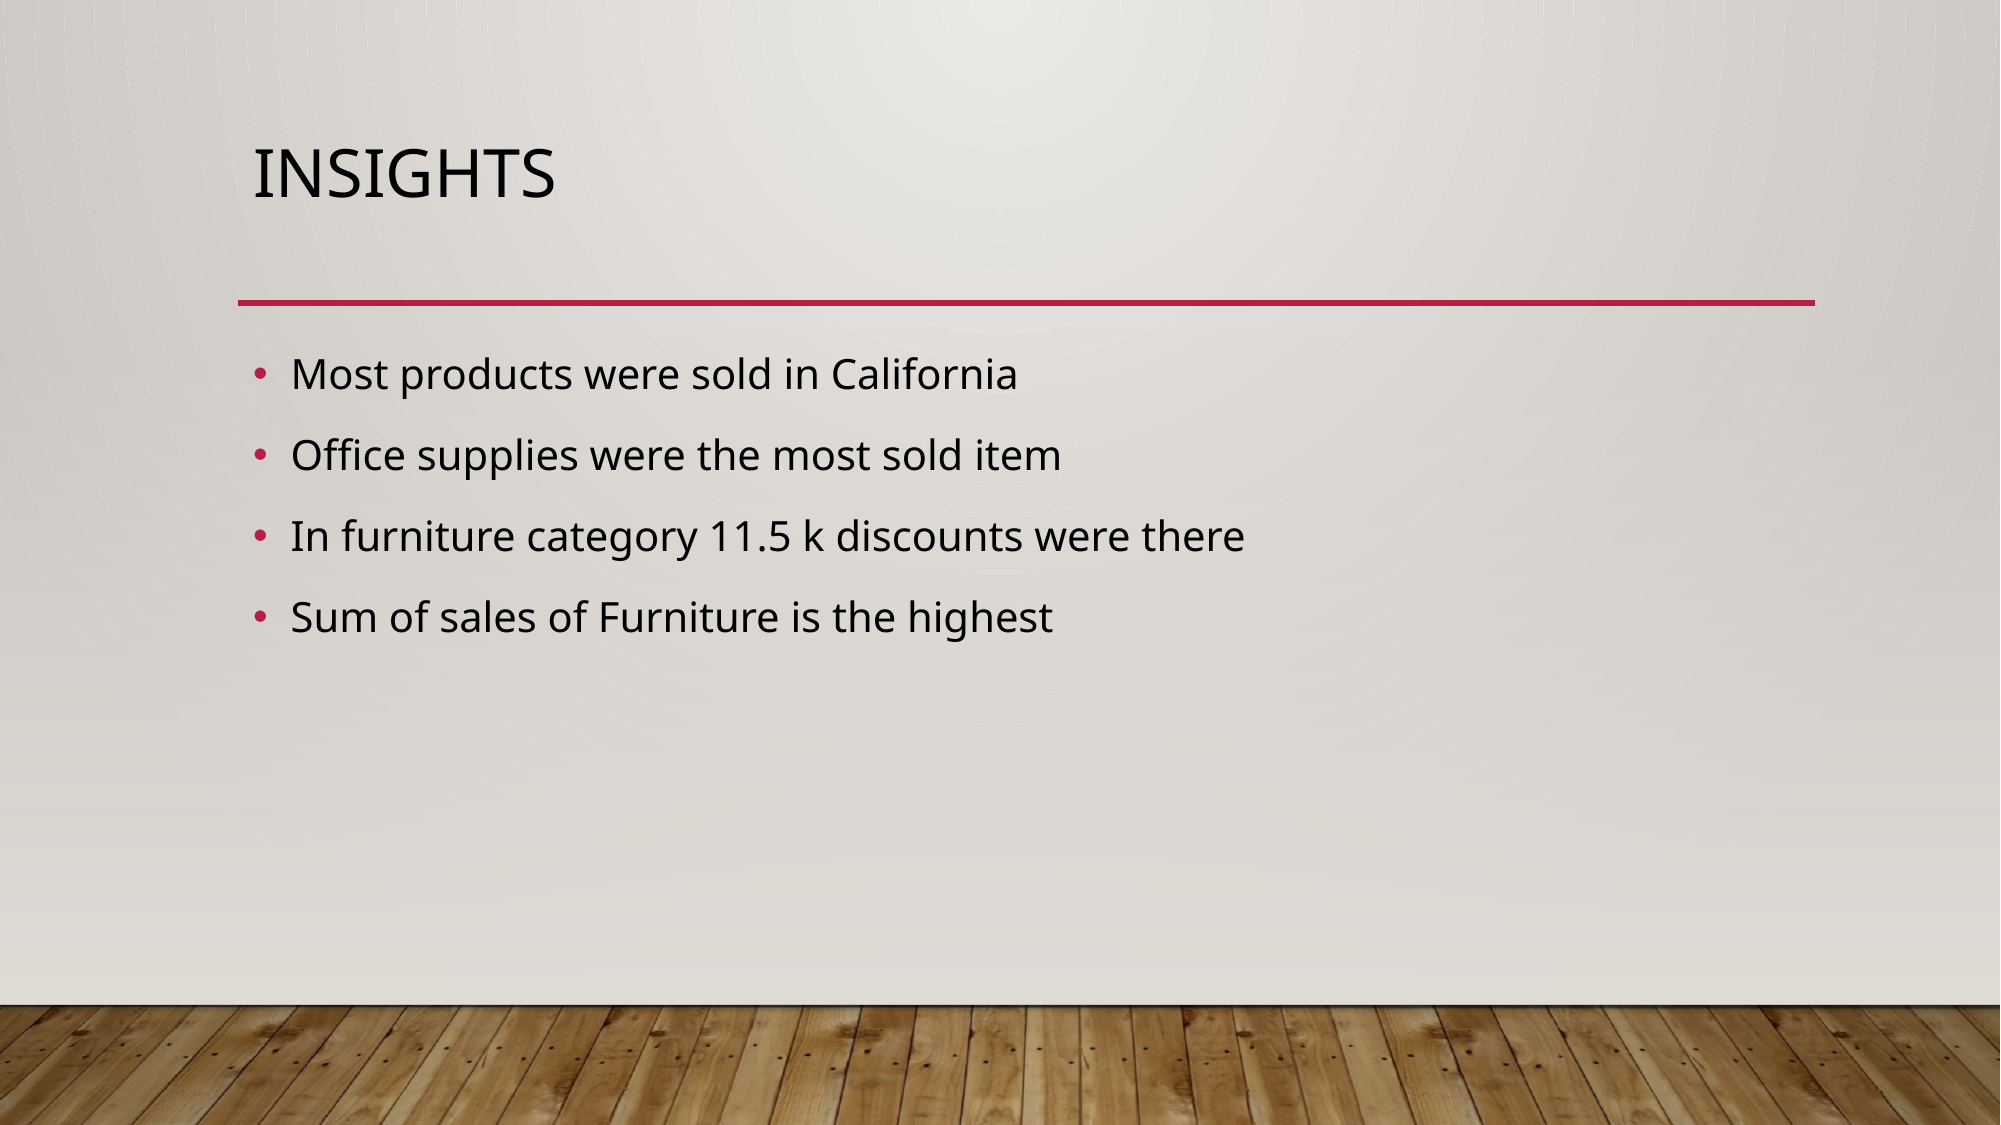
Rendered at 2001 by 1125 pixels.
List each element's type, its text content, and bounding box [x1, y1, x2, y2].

list Most products were sold in California Office supplies were the most sold item In furniture category 11.5 k discounts were there Sum of sales of Furniture is the highest [238, 330, 1814, 897]
picture [0, 1005, 2000, 1125]
title Insights [238, 131, 1814, 305]
